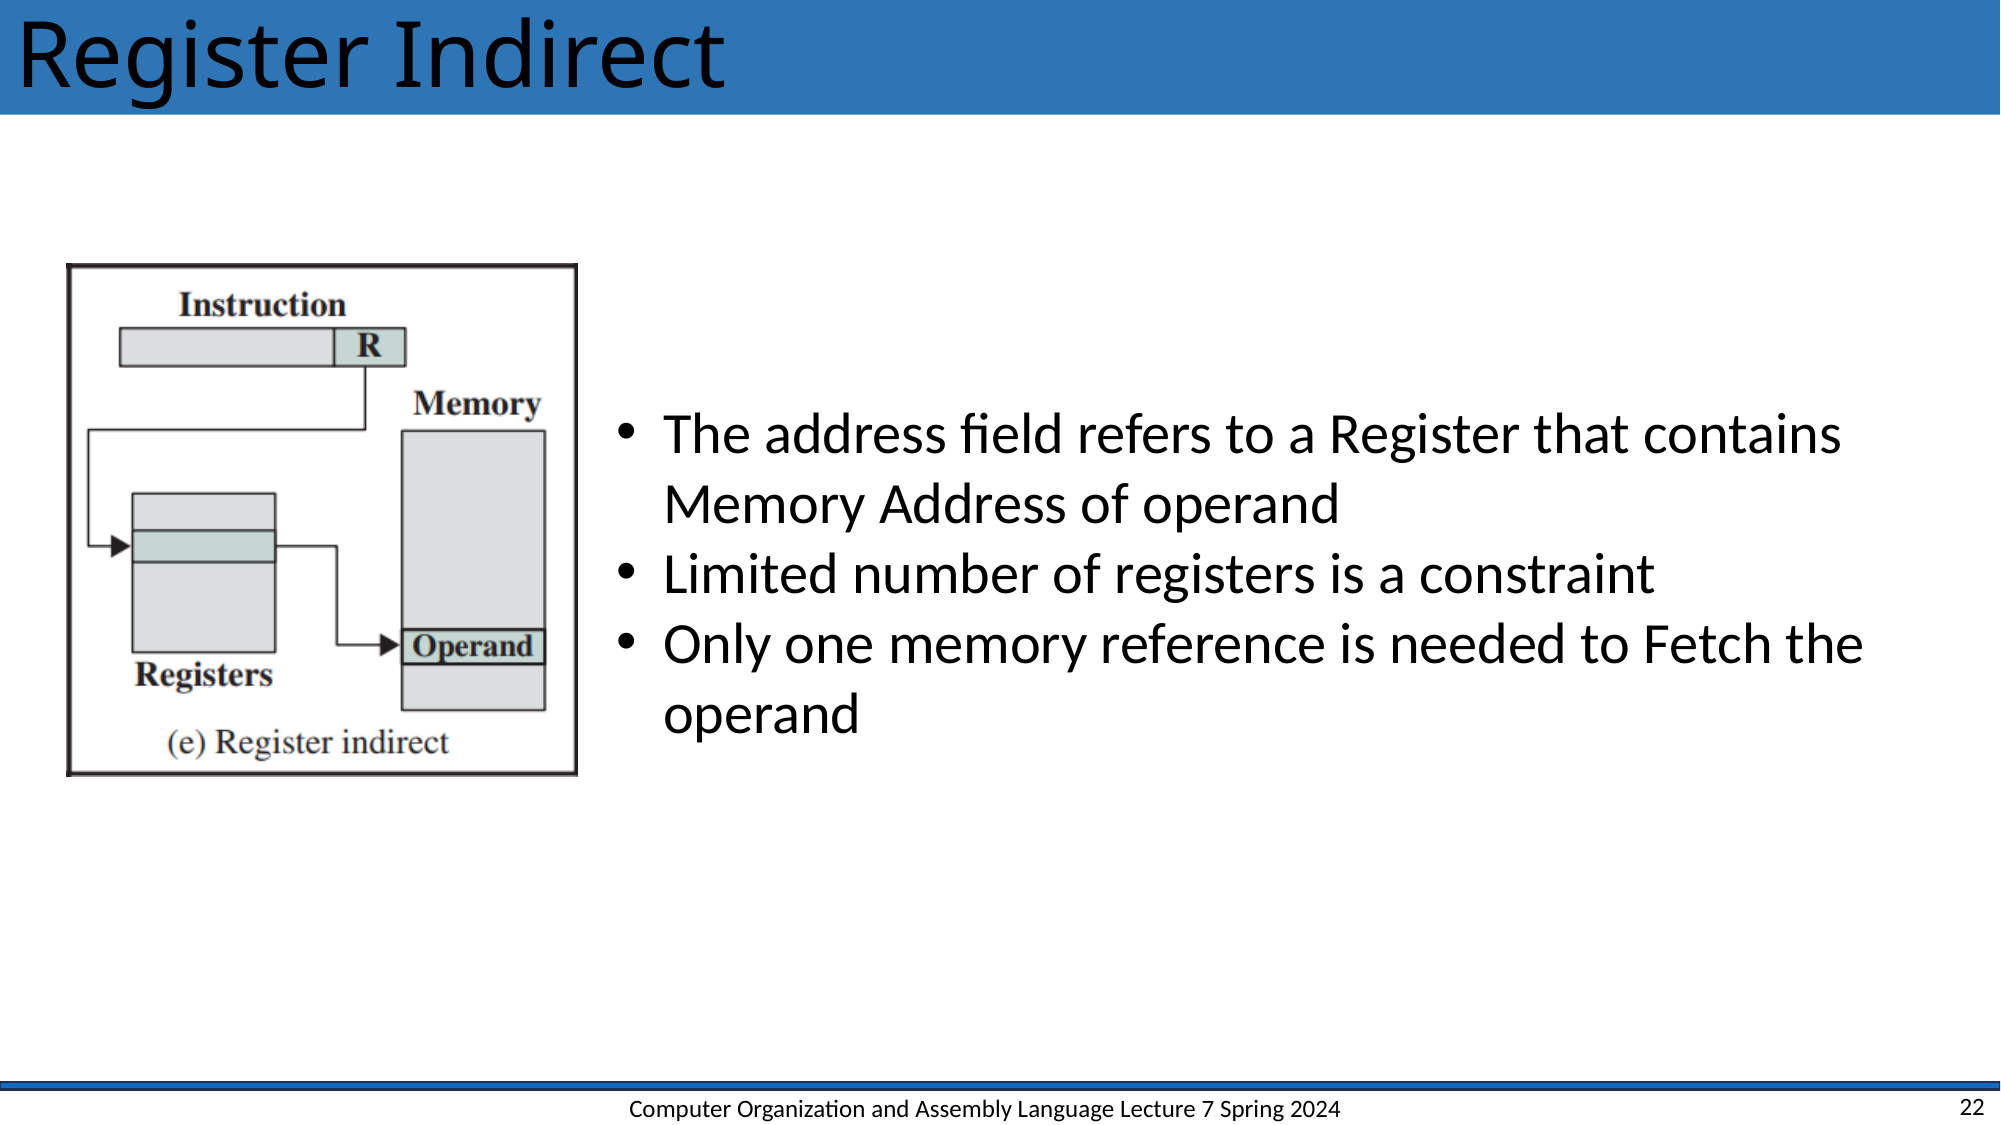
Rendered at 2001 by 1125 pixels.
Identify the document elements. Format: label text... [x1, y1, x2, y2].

text_box The address field refers to a Register that contains Memory Address of operand Limited number of registers is a constraint Only one memory reference is needed to Fetch the operand [601, 387, 1934, 753]
picture [66, 263, 578, 777]
title Register Indirect [0, 0, 2000, 115]
footer Computer Organization and Assembly Language Lecture 7 Spring 2024 [588, 1086, 1384, 1125]
slide_number 22 [1550, 1086, 2000, 1125]
